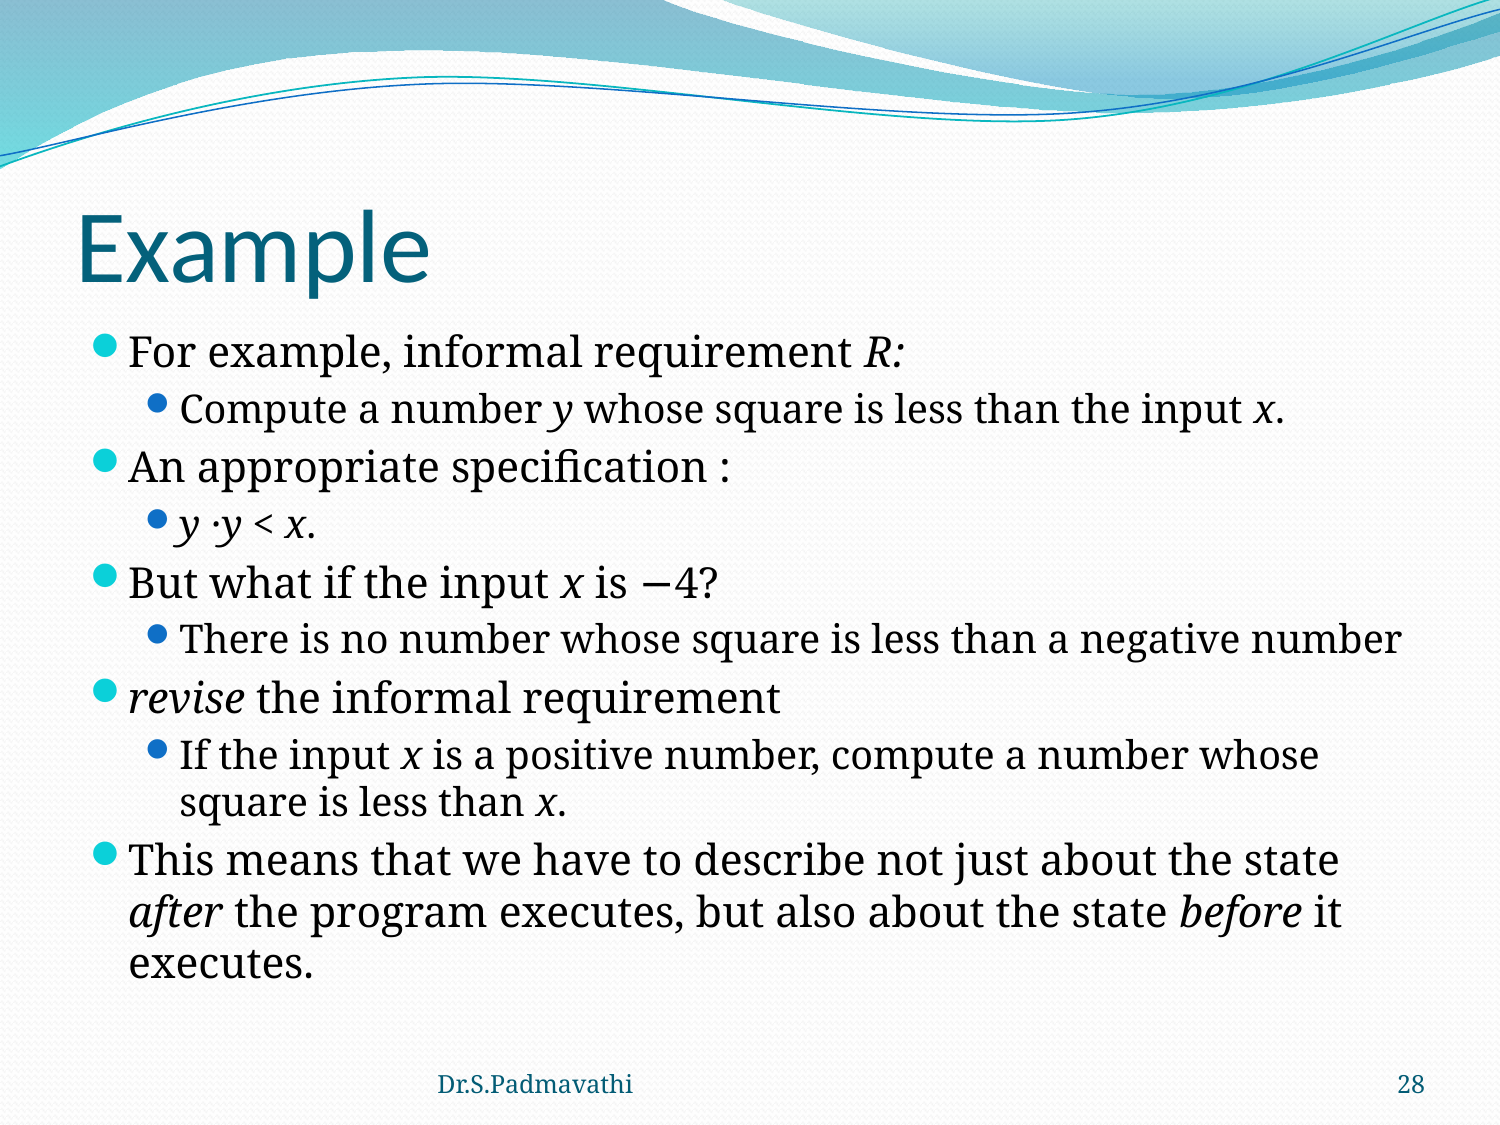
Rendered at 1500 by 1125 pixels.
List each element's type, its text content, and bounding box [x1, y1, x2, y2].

footer Dr.S.Padmavathi [437, 1042, 988, 1103]
list For example, informal requirement R: Compute a number y whose square is less than the input x. An appropriate specification : y ·y < x. But what if the input x is −4? There is no number whose square is less than a negative number revise the informal requirement If the input x is a positive number, compute a number whose square is less than x. This means that we have to describe not just about the state after the program executes, but also about the state before it executes. [75, 317, 1425, 1038]
title Example [75, 115, 1425, 303]
slide_number 28 [1299, 1042, 1425, 1103]
